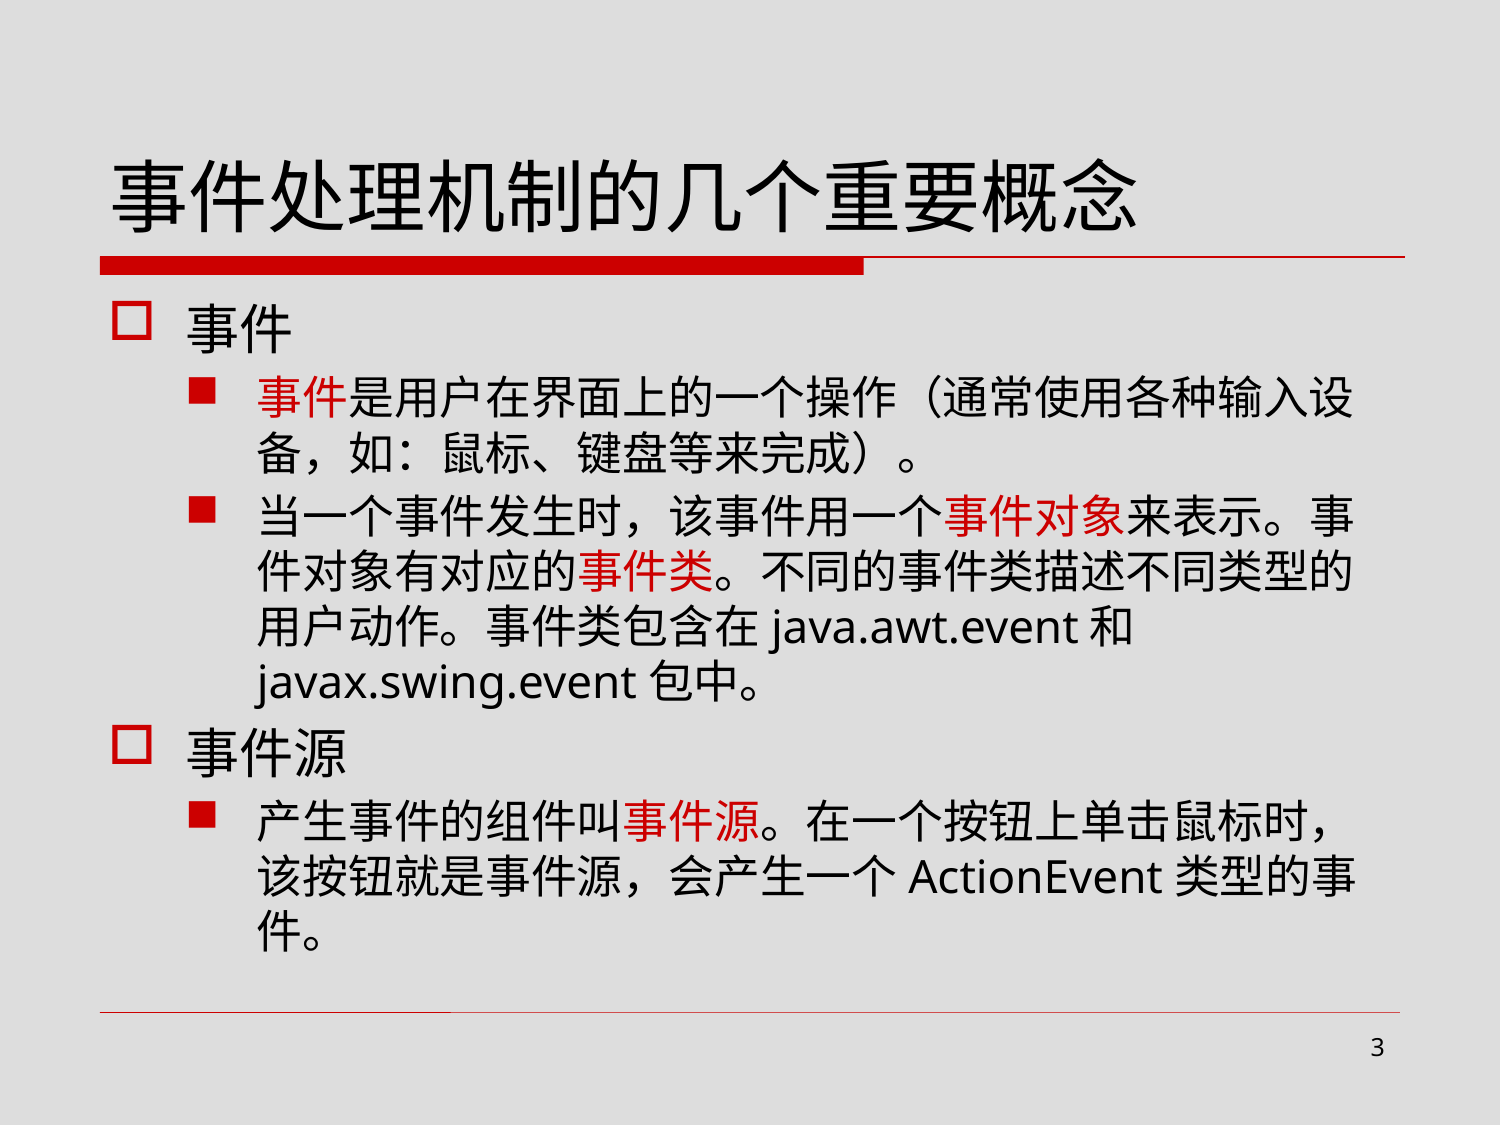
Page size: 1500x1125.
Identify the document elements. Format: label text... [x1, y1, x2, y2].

list 事件 事件是用户在界面上的一个操作（通常使用各种输入设备，如：鼠标、键盘等来完成）。 当一个事件发生时，该事件用一个事件对象来表示。事件对象有对应的事件类。不同的事件类描述不同类型的用户动作。事件类包含在java.awt.event和javax.swing.event包中。 事件源 产生事件的组件叫事件源。在一个按钮上单击鼠标时，该按钮就是事件源，会产生一个ActionEvent类型的事件。 [92, 287, 1406, 988]
slide_number 3 [1074, 1024, 1401, 1103]
title 事件处理机制的几个重要概念 [94, 50, 1407, 250]
